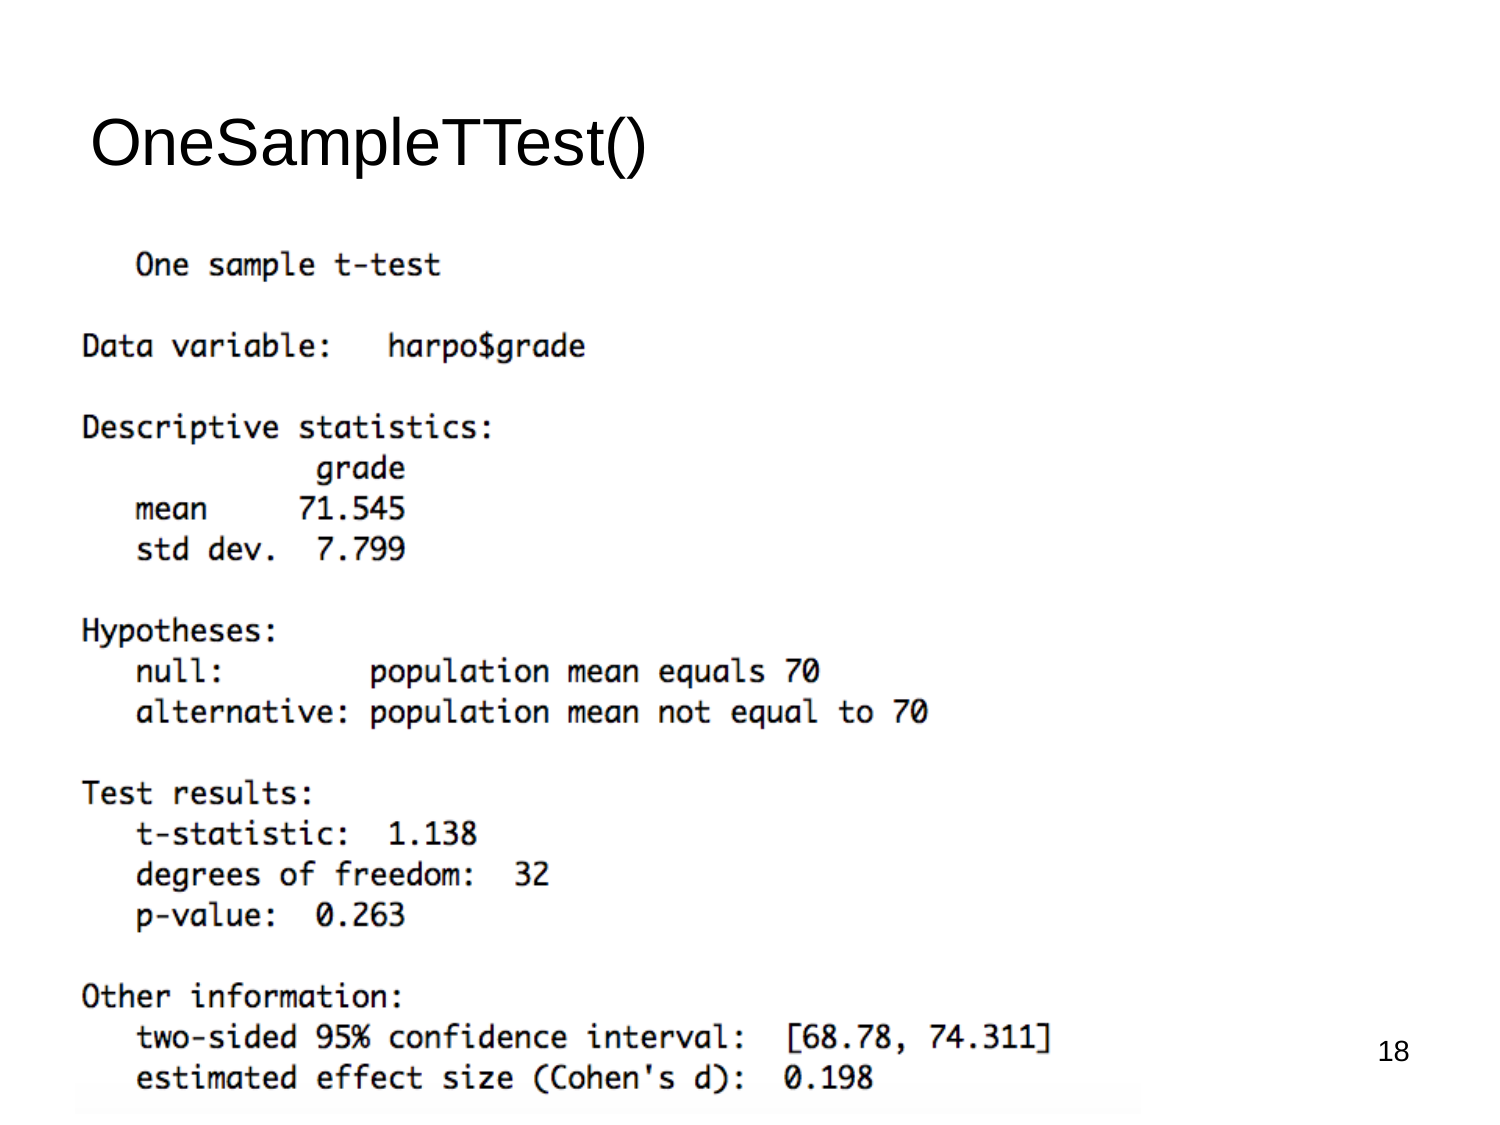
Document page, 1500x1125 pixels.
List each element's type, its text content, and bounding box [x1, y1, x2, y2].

picture [74, 232, 1141, 1115]
slide_number 18 [1144, 1024, 1425, 1103]
title OneSampleTTest() [75, 45, 1425, 233]
